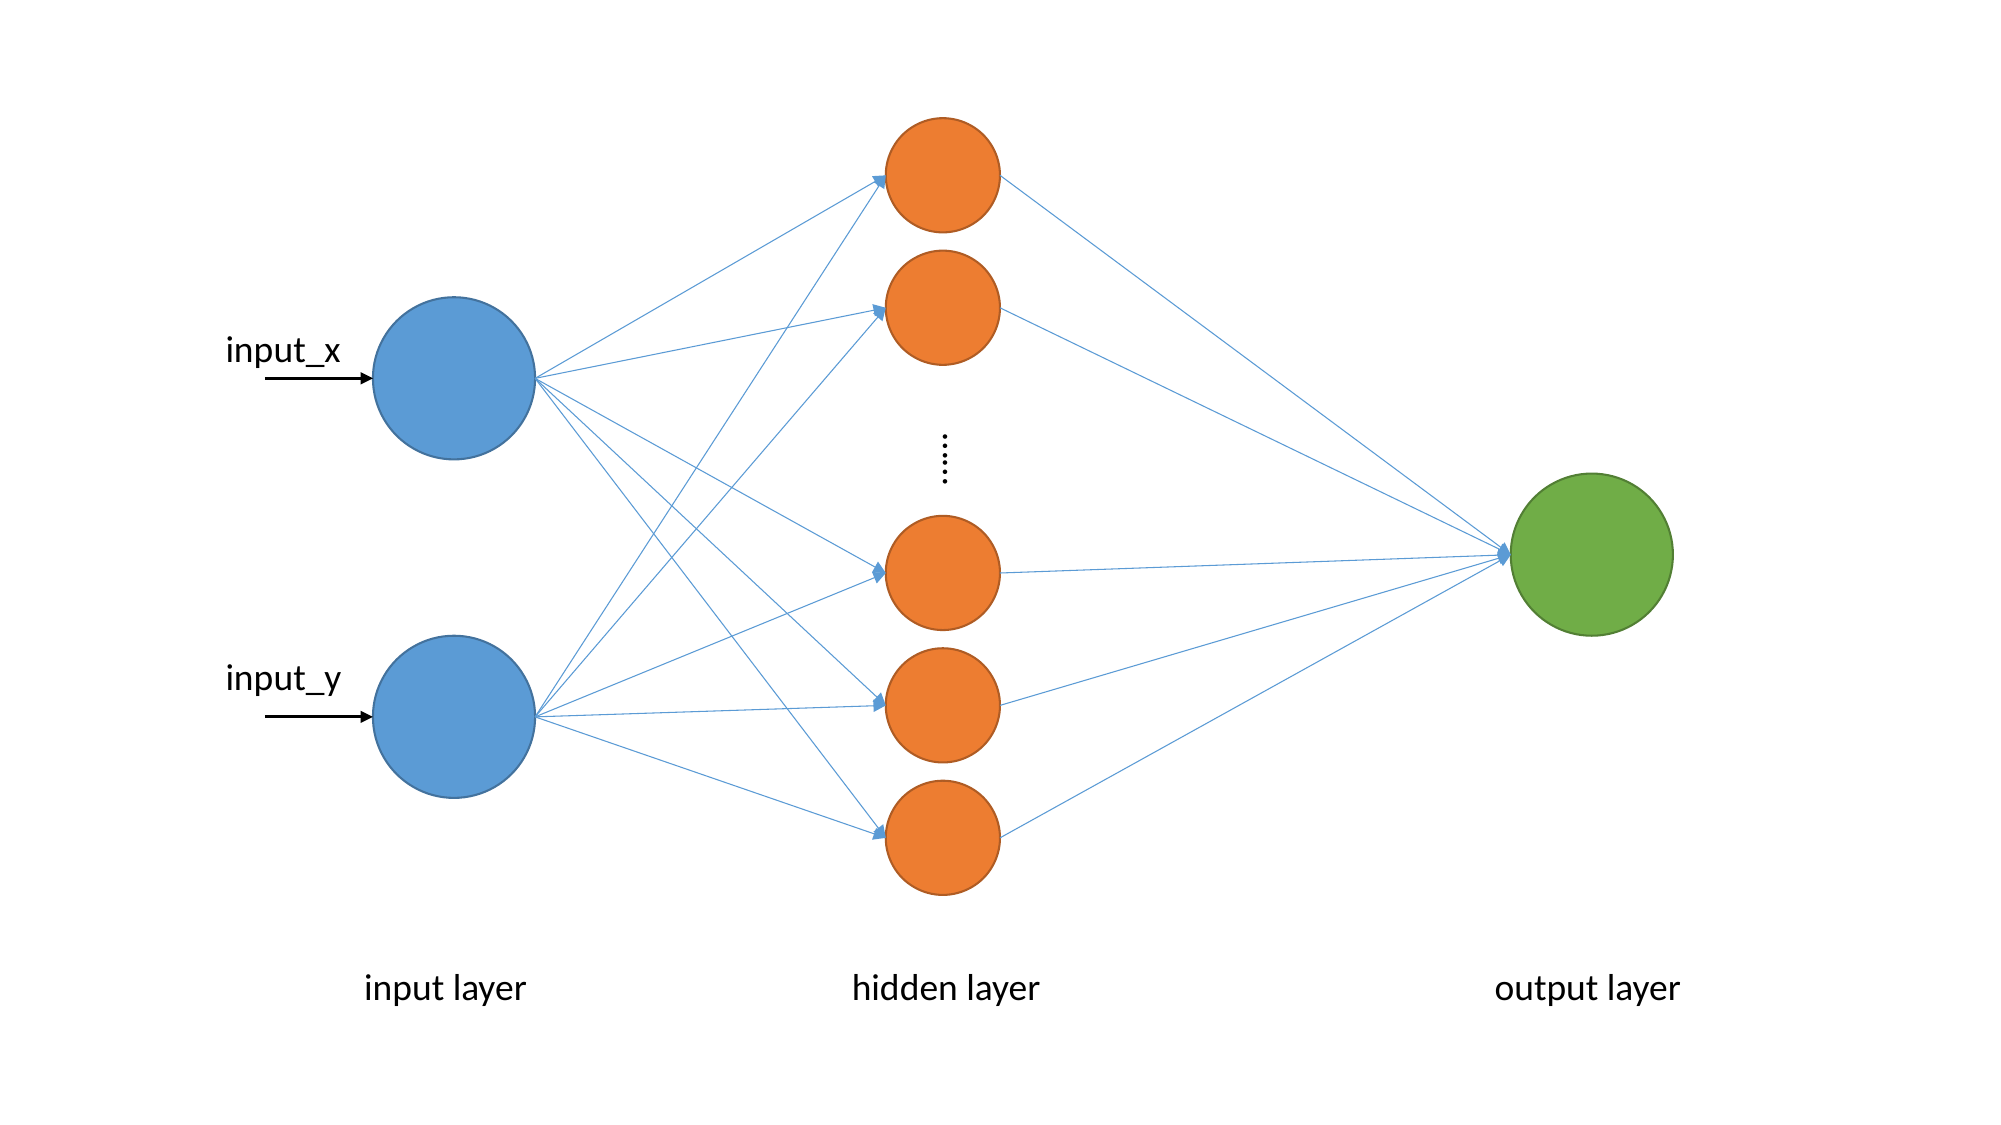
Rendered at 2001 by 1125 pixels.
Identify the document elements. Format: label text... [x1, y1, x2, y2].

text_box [999, 307, 1511, 554]
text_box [535, 175, 886, 307]
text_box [535, 705, 886, 716]
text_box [999, 175, 1511, 307]
text_box [371, 634, 535, 799]
text_box [886, 249, 999, 366]
text_box [884, 779, 1002, 896]
text_box [371, 296, 535, 461]
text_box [535, 307, 886, 572]
text_box input_x [210, 317, 360, 378]
text_box hidden layer [837, 955, 1064, 1016]
text_box [886, 647, 999, 764]
text_box …… [912, 419, 989, 519]
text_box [999, 554, 1511, 838]
text_box [884, 117, 1002, 234]
text_box [886, 519, 999, 632]
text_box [535, 572, 886, 705]
text_box input layer [349, 955, 559, 1016]
text_box input_y [210, 646, 360, 706]
text_box [1511, 472, 1674, 637]
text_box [535, 716, 886, 838]
text_box output layer [1479, 955, 1705, 1016]
